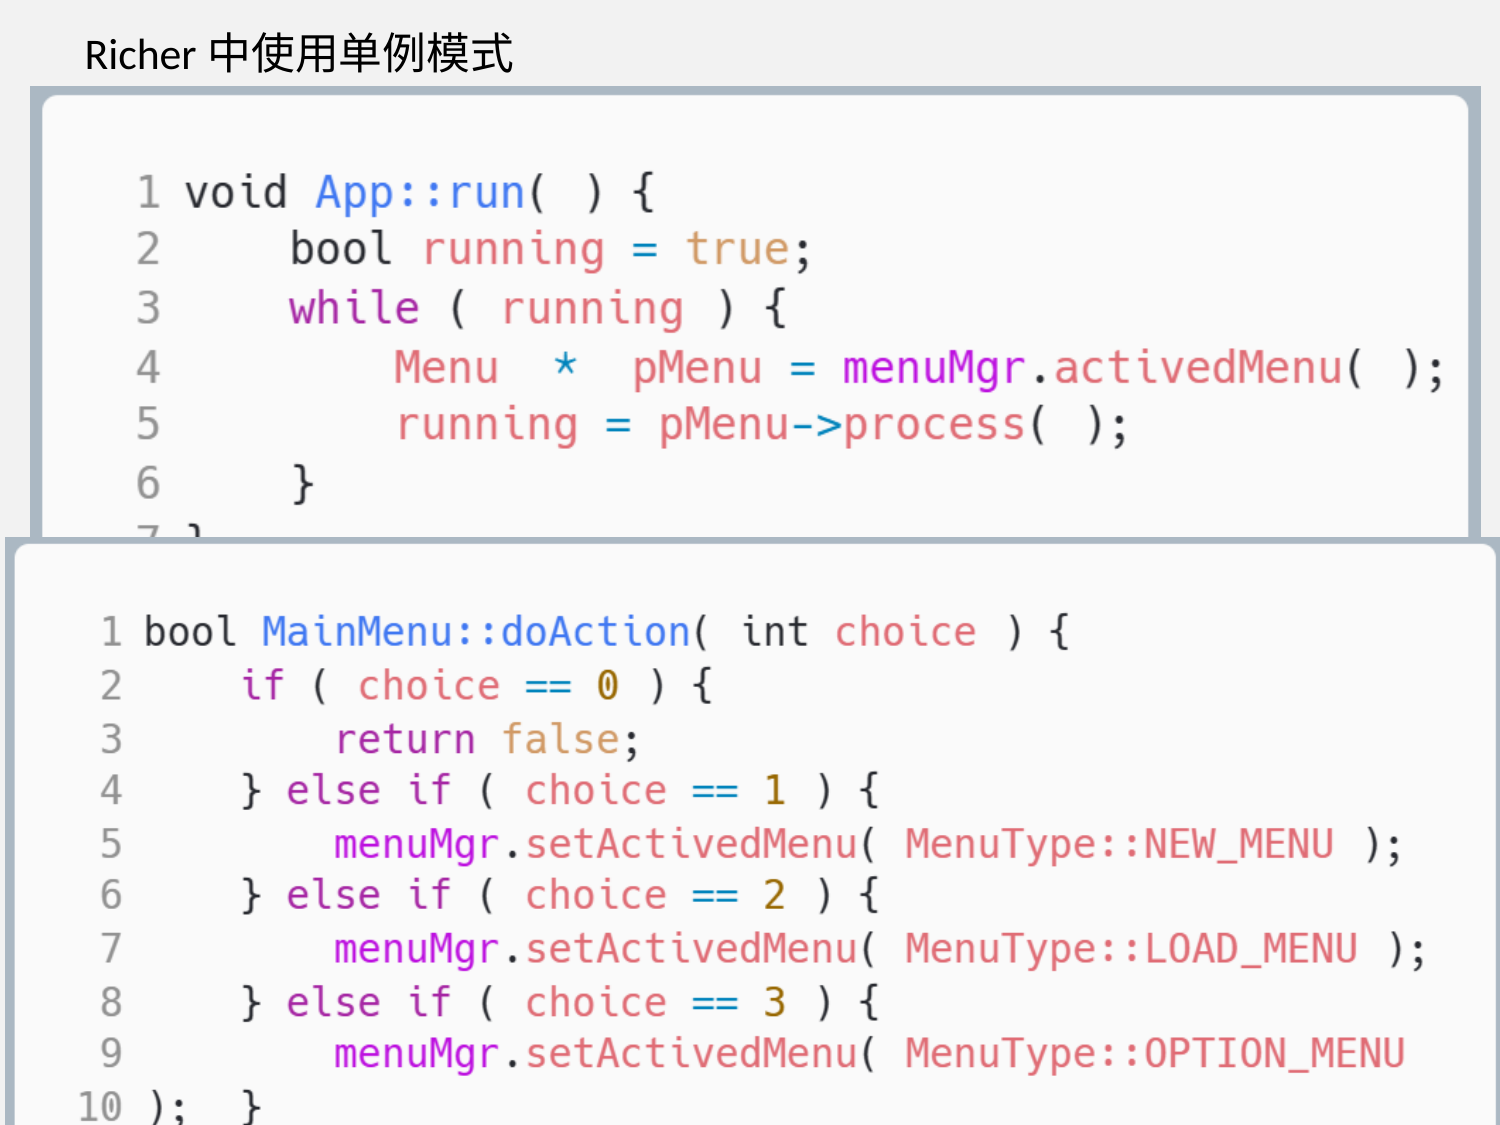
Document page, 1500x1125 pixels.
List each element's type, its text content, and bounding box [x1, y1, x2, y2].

picture [5, 85, 1500, 1125]
title Richer中使用单例模式 [59, 12, 1354, 84]
